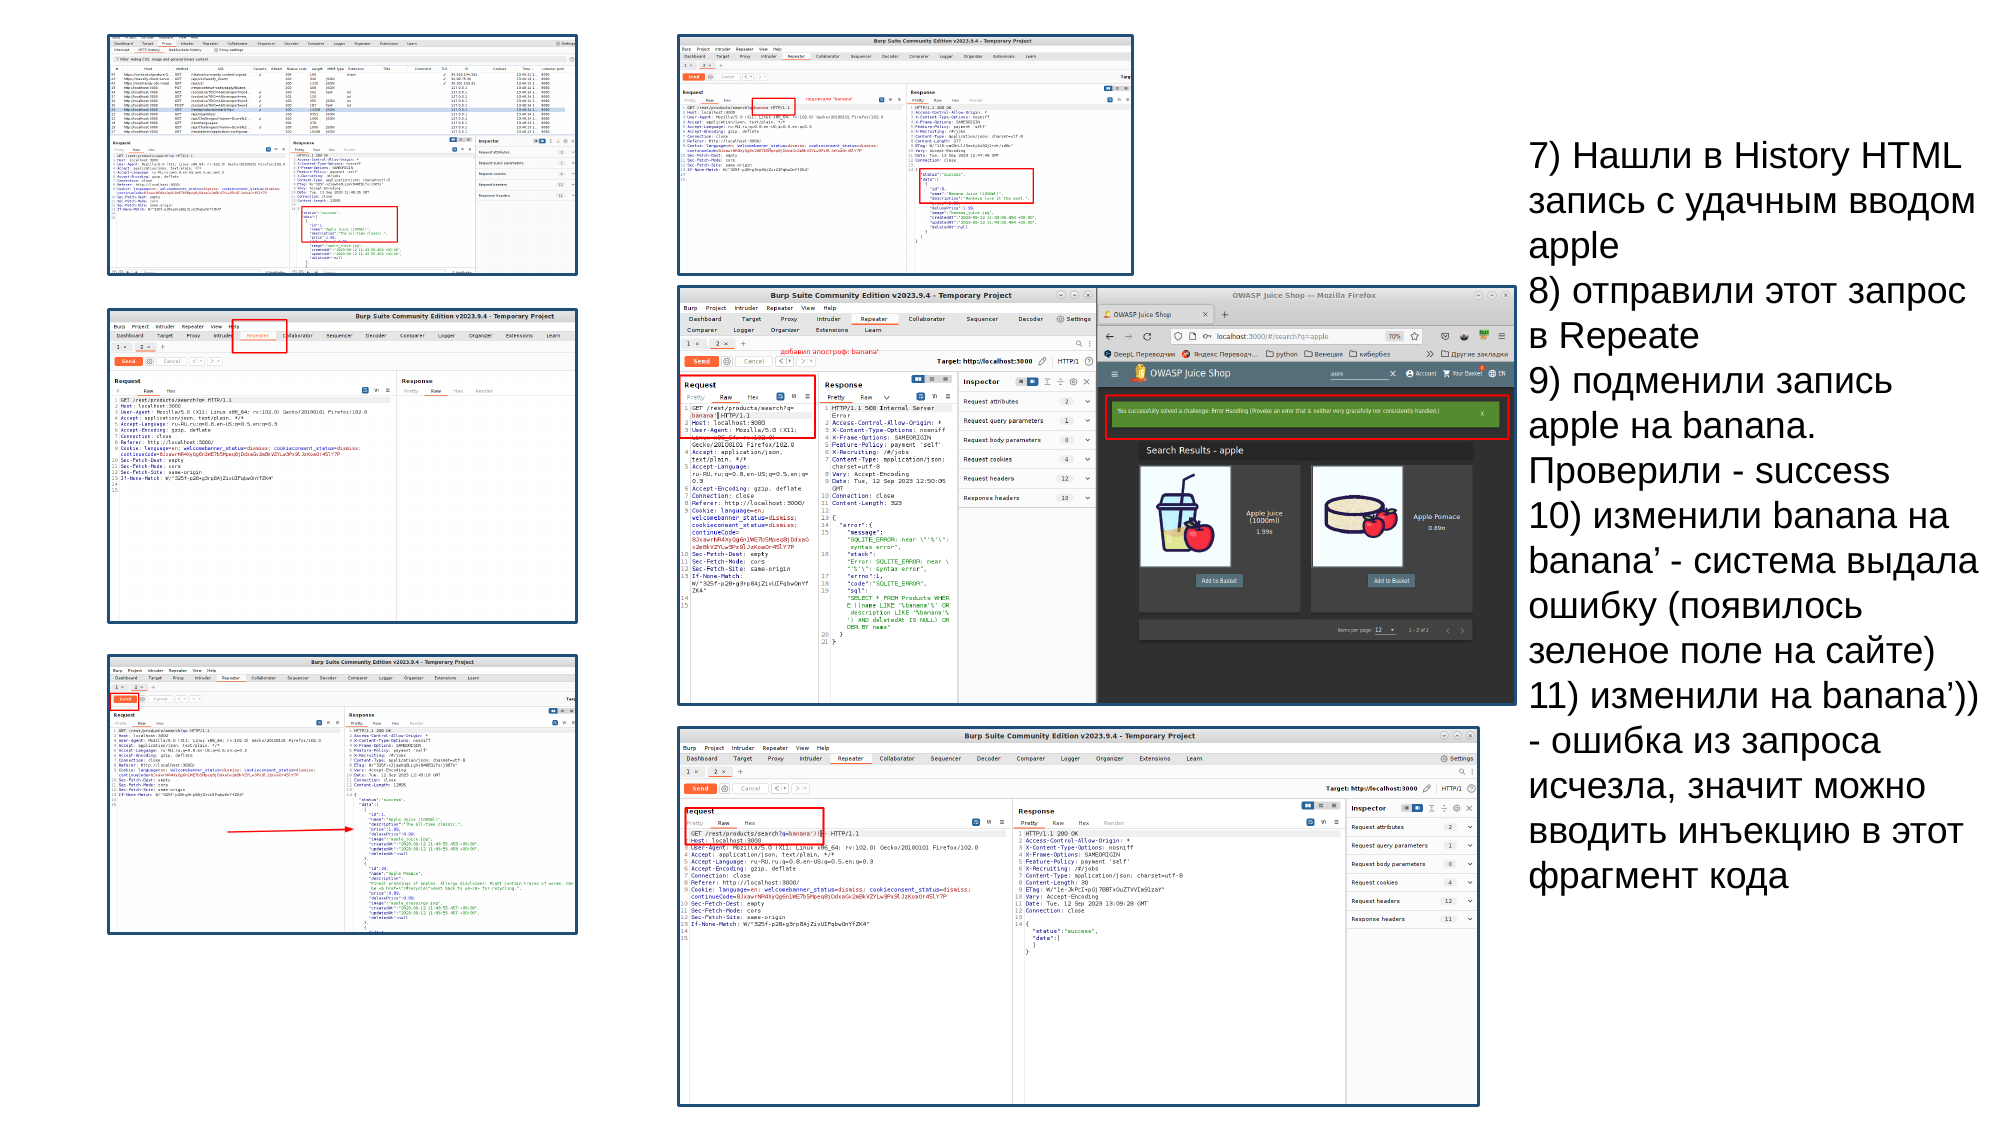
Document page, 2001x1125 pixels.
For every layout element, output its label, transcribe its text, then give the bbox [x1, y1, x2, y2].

picture [679, 728, 1478, 1105]
text_box 7) Нашли в History HTML запись с удачным вводом apple 8) отправили этот запрос в Repeate 9) подменили запись apple на banana. Проверили - success 10) изменили banana на banana’ - система выдала ошибку (появилось зеленое поле на сайте) 11) изменили на banana’)) - ошибка из запроса исчезла, значит можно вводить инъекцию в этот фрагмент кода [1513, 124, 2000, 904]
picture [679, 287, 1514, 704]
picture [679, 36, 1131, 274]
picture [110, 36, 576, 274]
picture [110, 310, 576, 621]
picture [110, 656, 576, 932]
